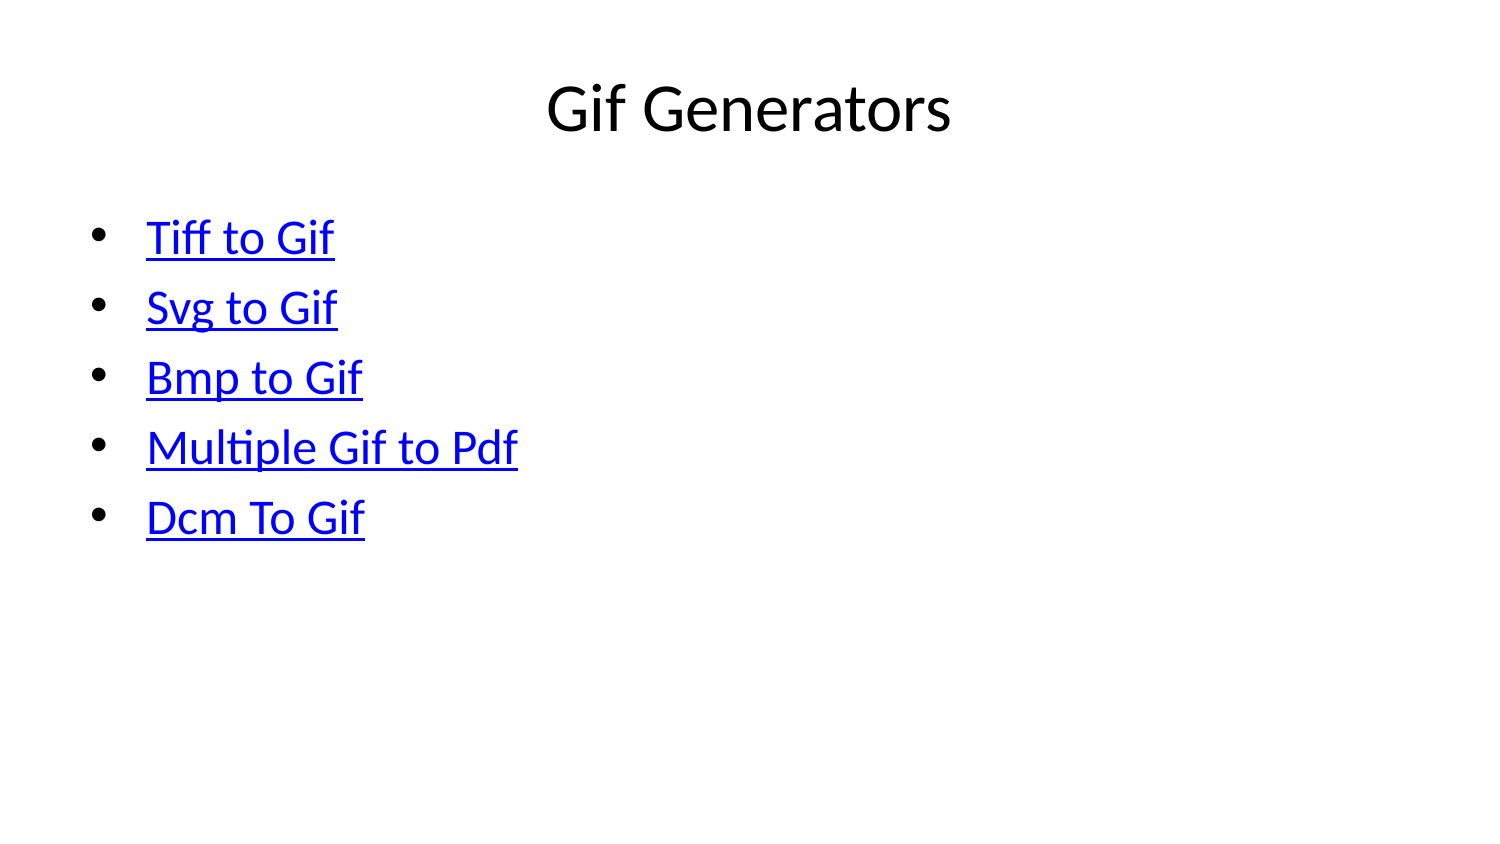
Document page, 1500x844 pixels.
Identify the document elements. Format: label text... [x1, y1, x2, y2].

title Gif Generators [75, 33, 1425, 175]
list Tiff to Gif Svg to Gif Bmp to Gif Multiple Gif to Pdf Dcm To Gif [75, 196, 1425, 754]
